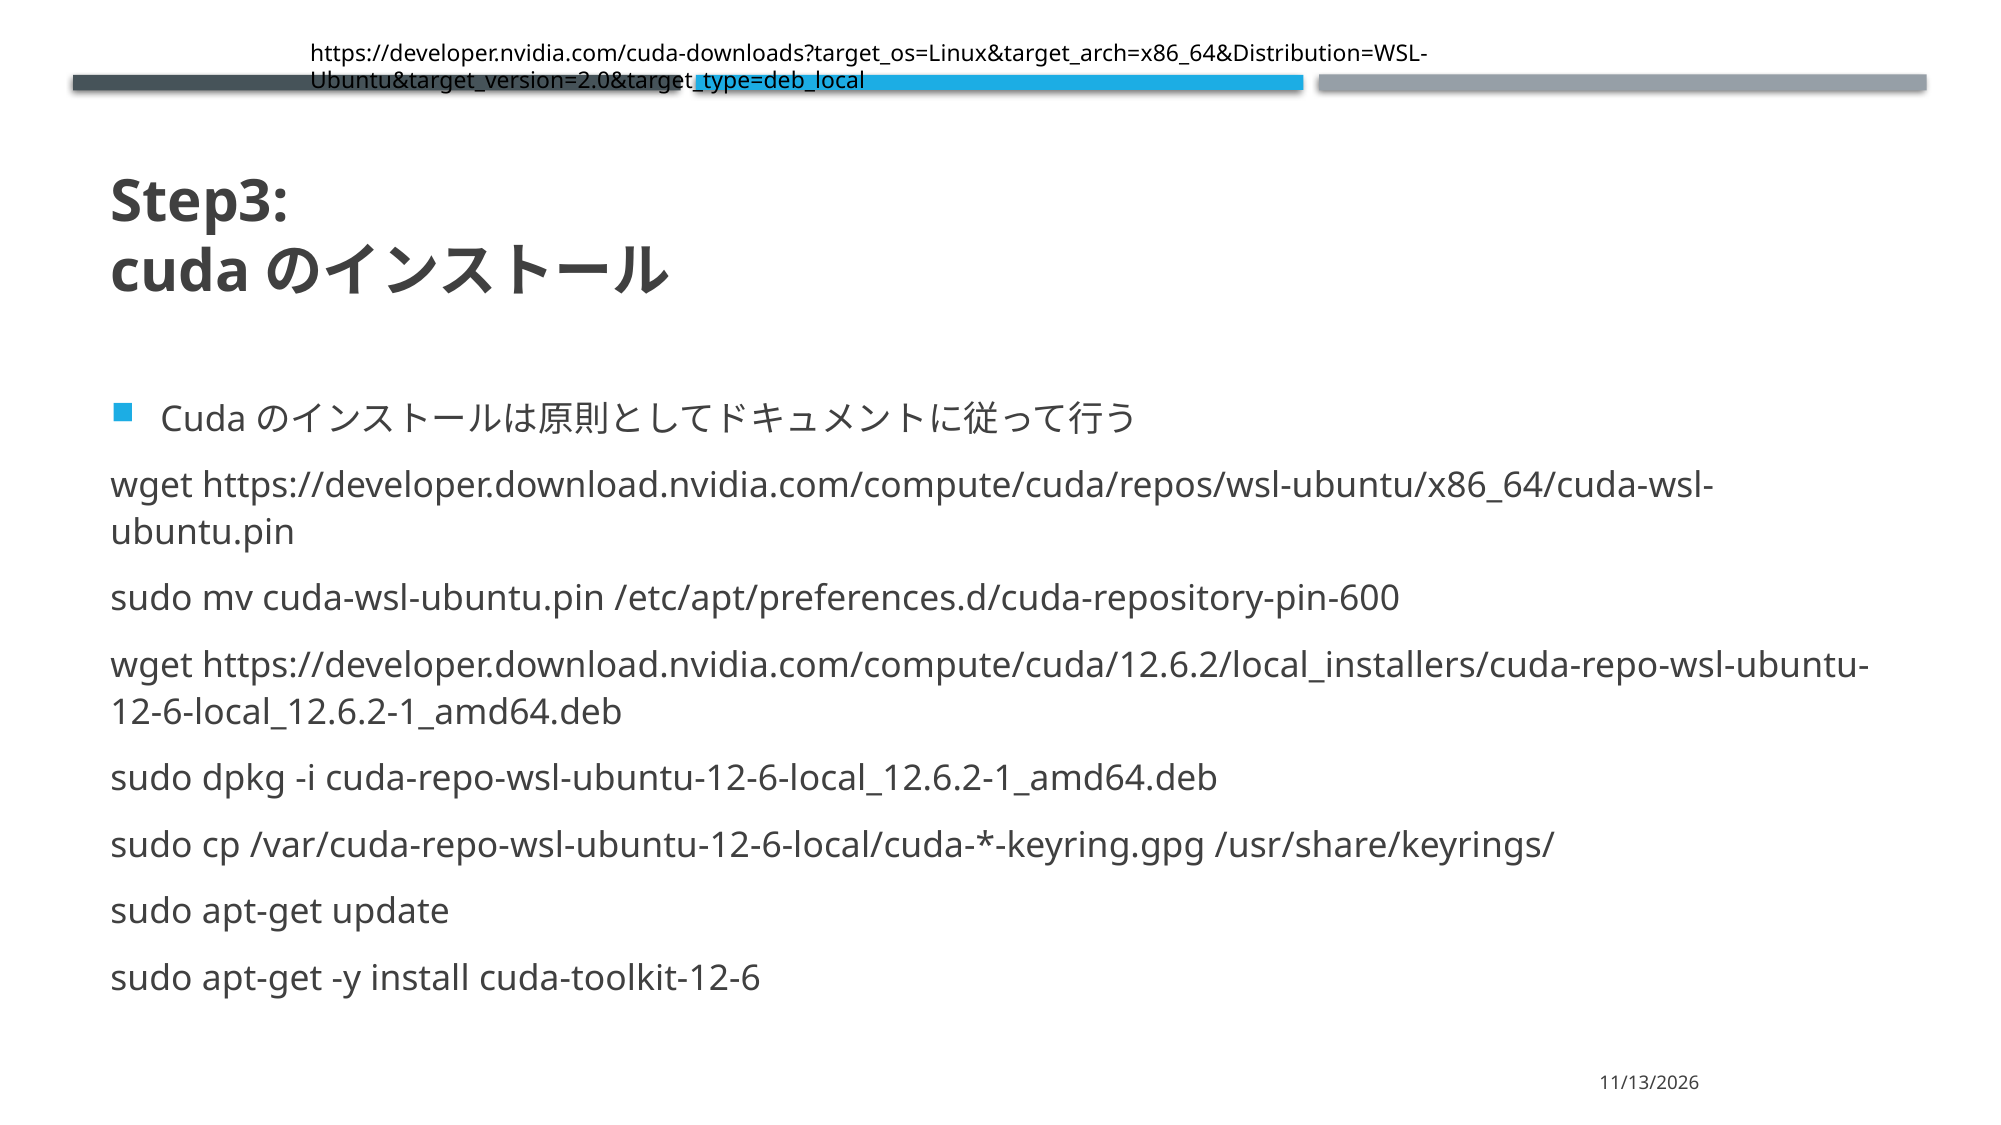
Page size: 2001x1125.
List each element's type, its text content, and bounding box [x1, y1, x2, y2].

title Step3: cudaのインストール [95, 115, 1905, 311]
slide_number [1247, 1053, 1715, 1114]
text_box https://developer.nvidia.com/cuda-downloads?target_os=Linux&target_arch=x86_64&Distribution=WSL-Ubuntu&target_version=2.0&target_type=deb_local [295, 31, 1956, 101]
list Cudaのインストールは原則としてドキュメントに従って行う wget https://developer.download.nvidia.com/compute/cuda/repos/wsl-ubuntu/x86_64/cuda-wsl-ubuntu.pin sudo mv cuda-wsl-ubuntu.pin /etc/apt/preferences.d/cuda-repository-pin-600 wget https://developer.download.nvidia.com/compute/cuda/12.6.2/local_installers/cuda-repo-wsl-ubuntu-12-6-local_12.6.2-1_amd64.deb sudo dpkg -i cuda-repo-wsl-ubuntu-12-6-local_12.6.2-1_amd64.deb sudo cp /var/cuda-repo-wsl-ubuntu-12-6-local/cuda-*-keyring.gpg /usr/share/keyrings/ sudo apt-get update sudo apt-get -y install cuda-toolkit-12-6 [95, 383, 1905, 1046]
